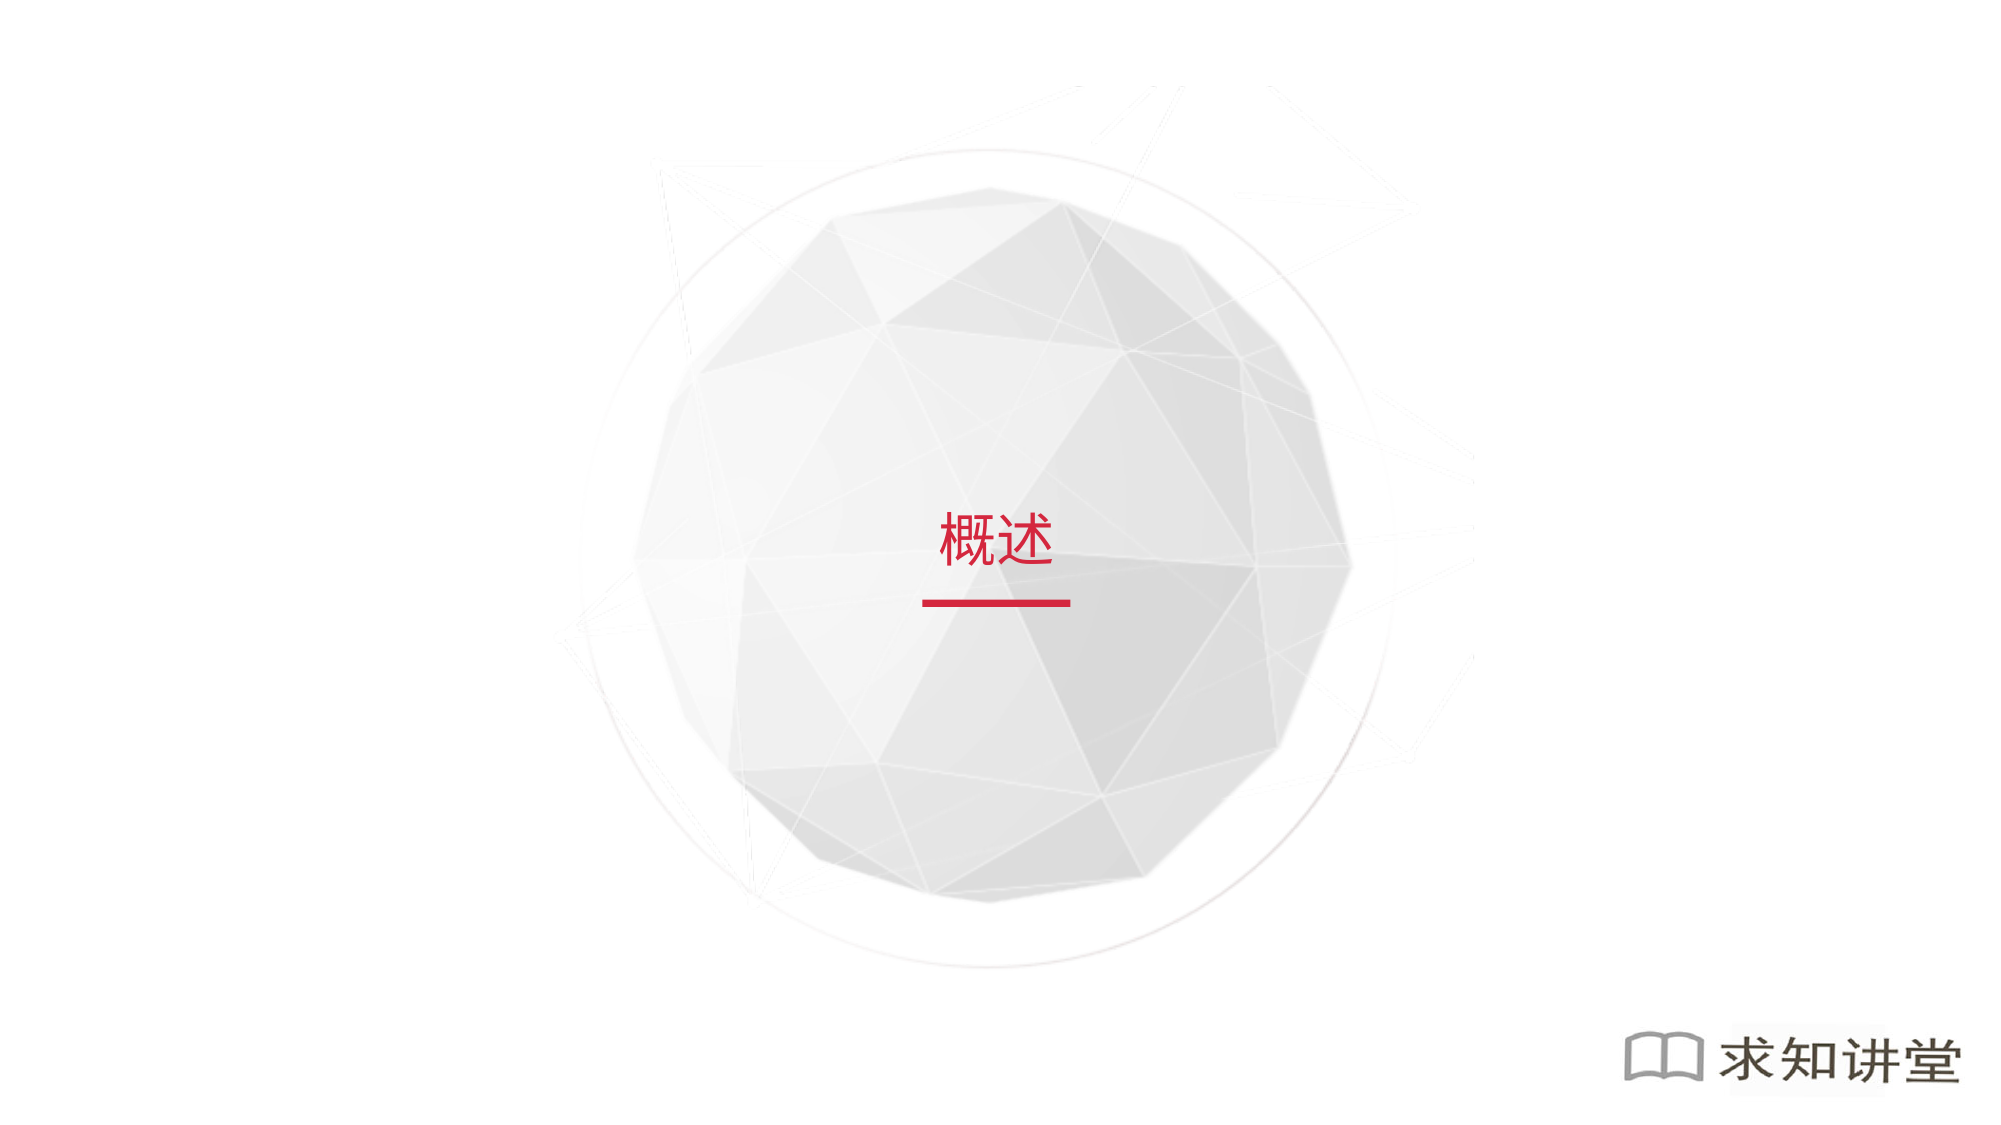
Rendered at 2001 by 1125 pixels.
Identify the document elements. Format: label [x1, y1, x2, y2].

text_box [922, 495, 1071, 608]
picture [0, 0, 2001, 1125]
